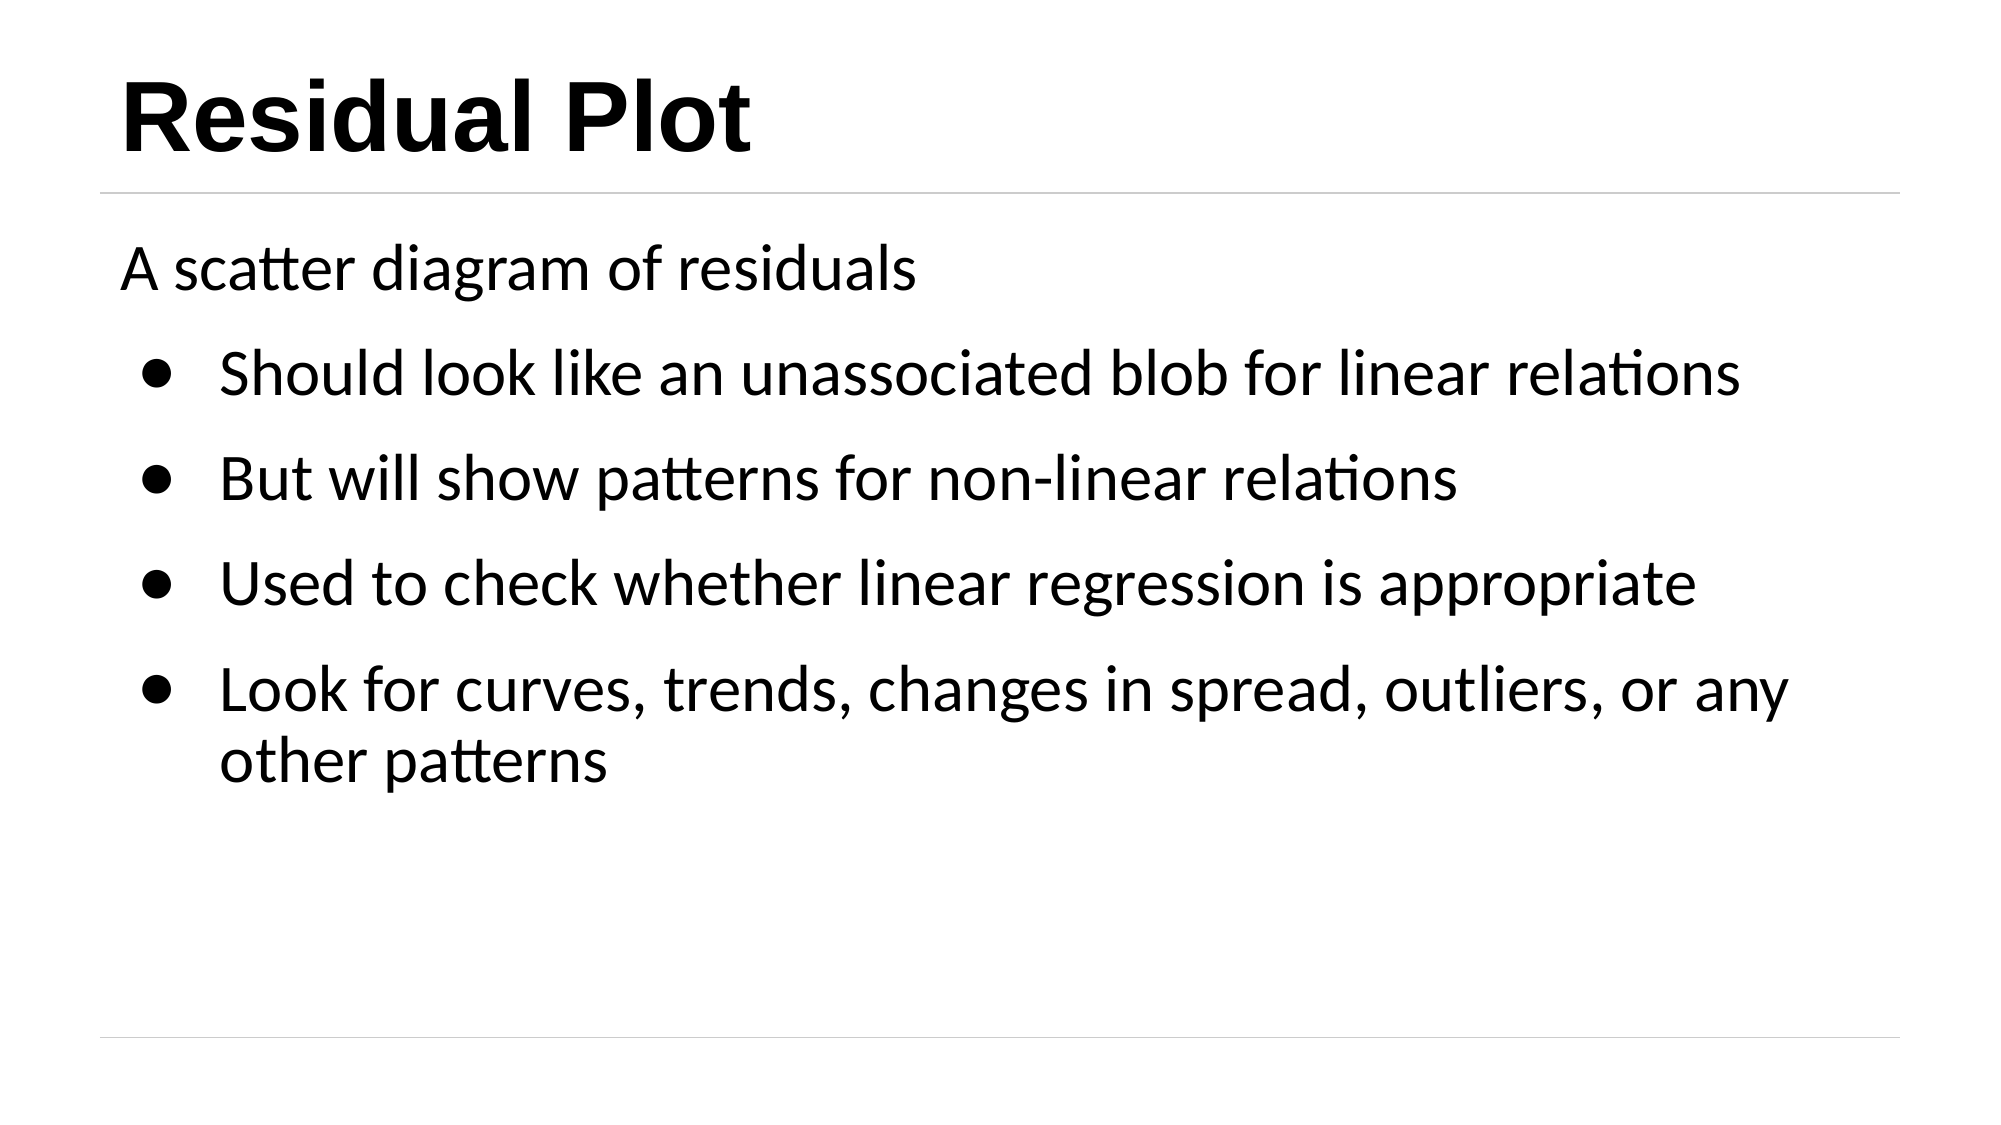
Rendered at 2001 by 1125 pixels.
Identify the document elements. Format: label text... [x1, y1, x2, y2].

list A scatter diagram of residuals Should look like an unassociated blob for linear relations But will show patterns for non-linear relations Used to check whether linear regression is appropriate Look for curves, trends, changes in spread, outliers, or any other patterns [99, 212, 1947, 877]
title Residual Plot [99, 45, 1567, 193]
